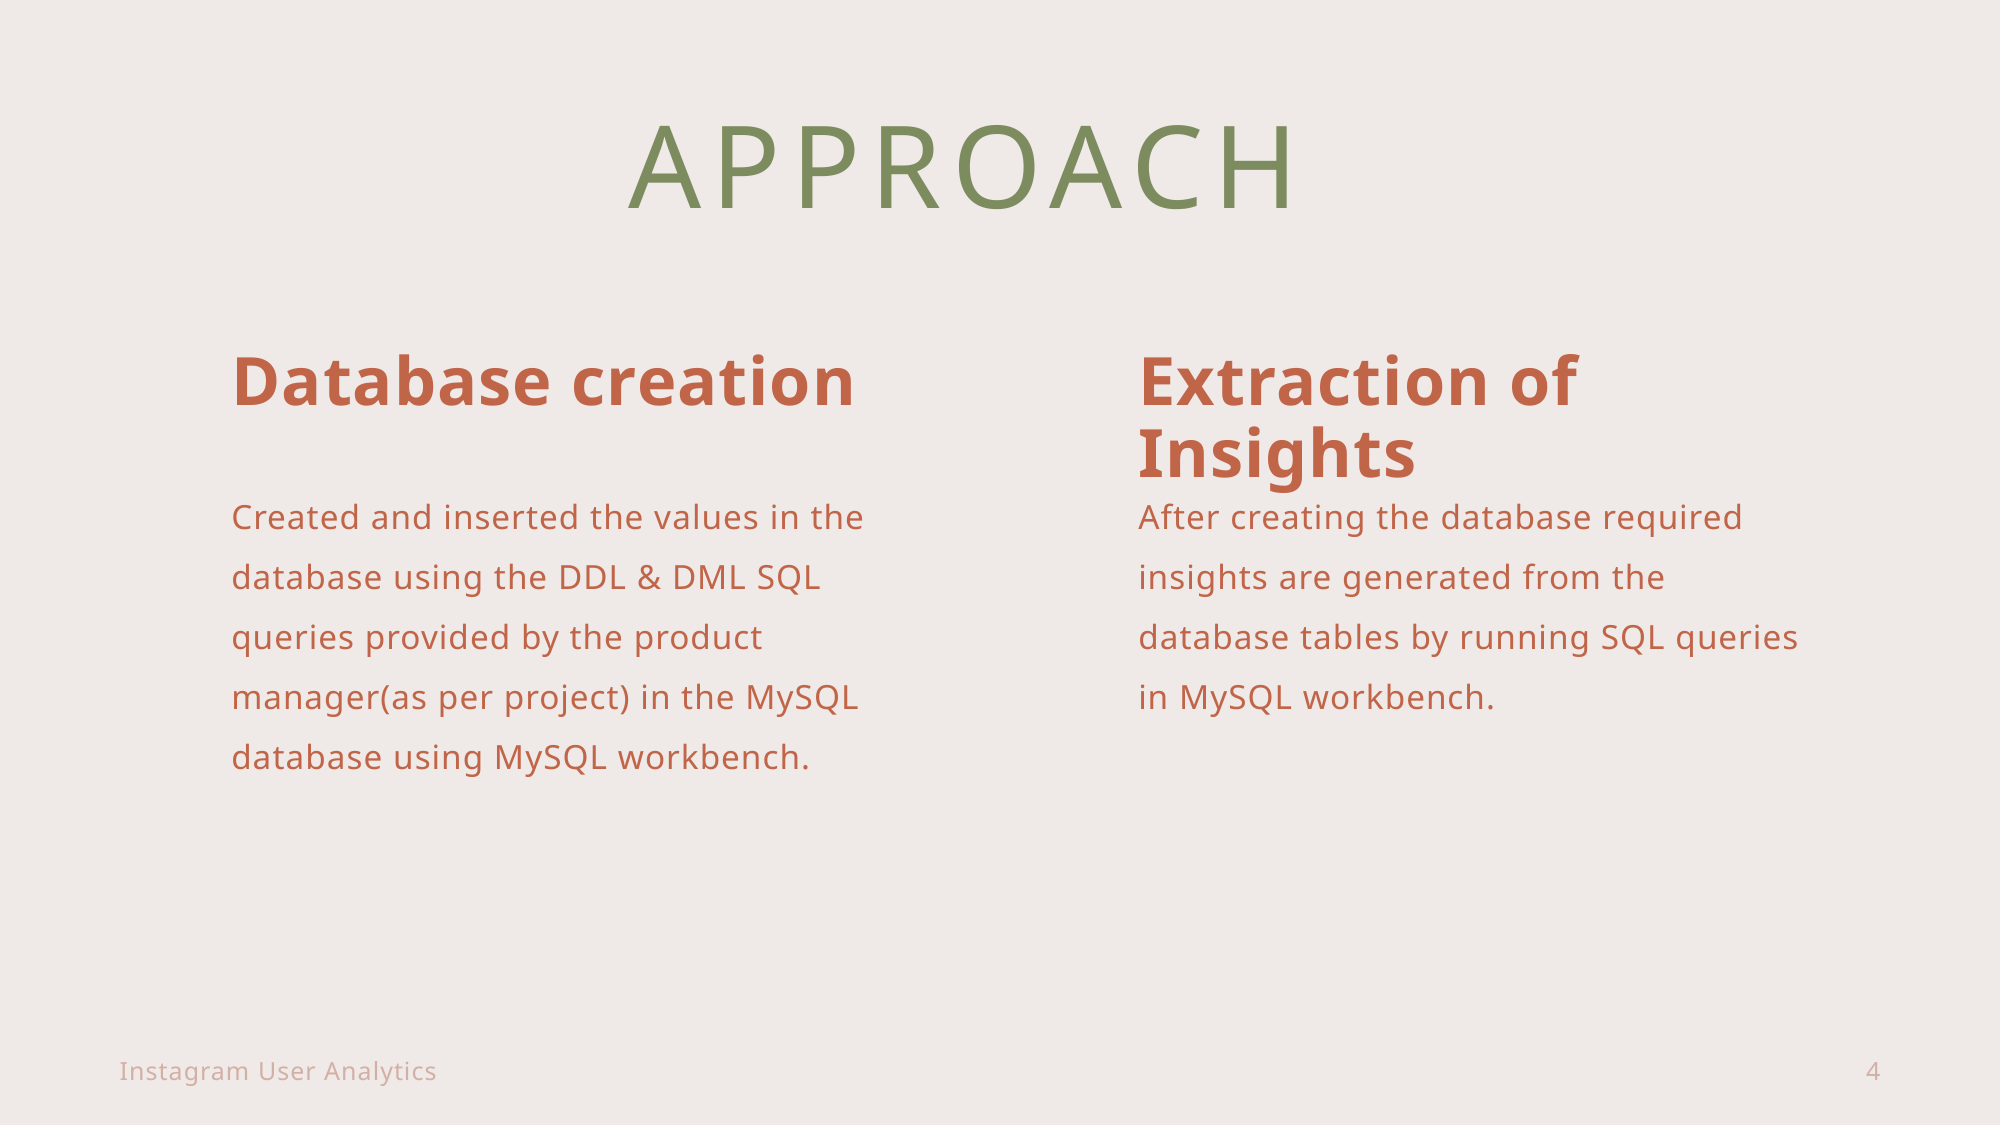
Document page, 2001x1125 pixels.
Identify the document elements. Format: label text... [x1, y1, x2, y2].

footer Instagram User Analytics [104, 1042, 780, 1103]
list Created and inserted the values in the database using the DDL & DML SQL queries provided by the product manager(as per project) in the MySQL database using MySQL workbench. [231, 476, 952, 935]
slide_number 4 [1445, 1042, 1896, 1103]
list Database creation [231, 347, 939, 418]
list Extraction of Insights [1138, 347, 1862, 418]
list After creating the database required insights are generated from the database tables by running SQL queries in MySQL workbench. [1138, 476, 1803, 962]
title APPROACH [628, 109, 1629, 329]
